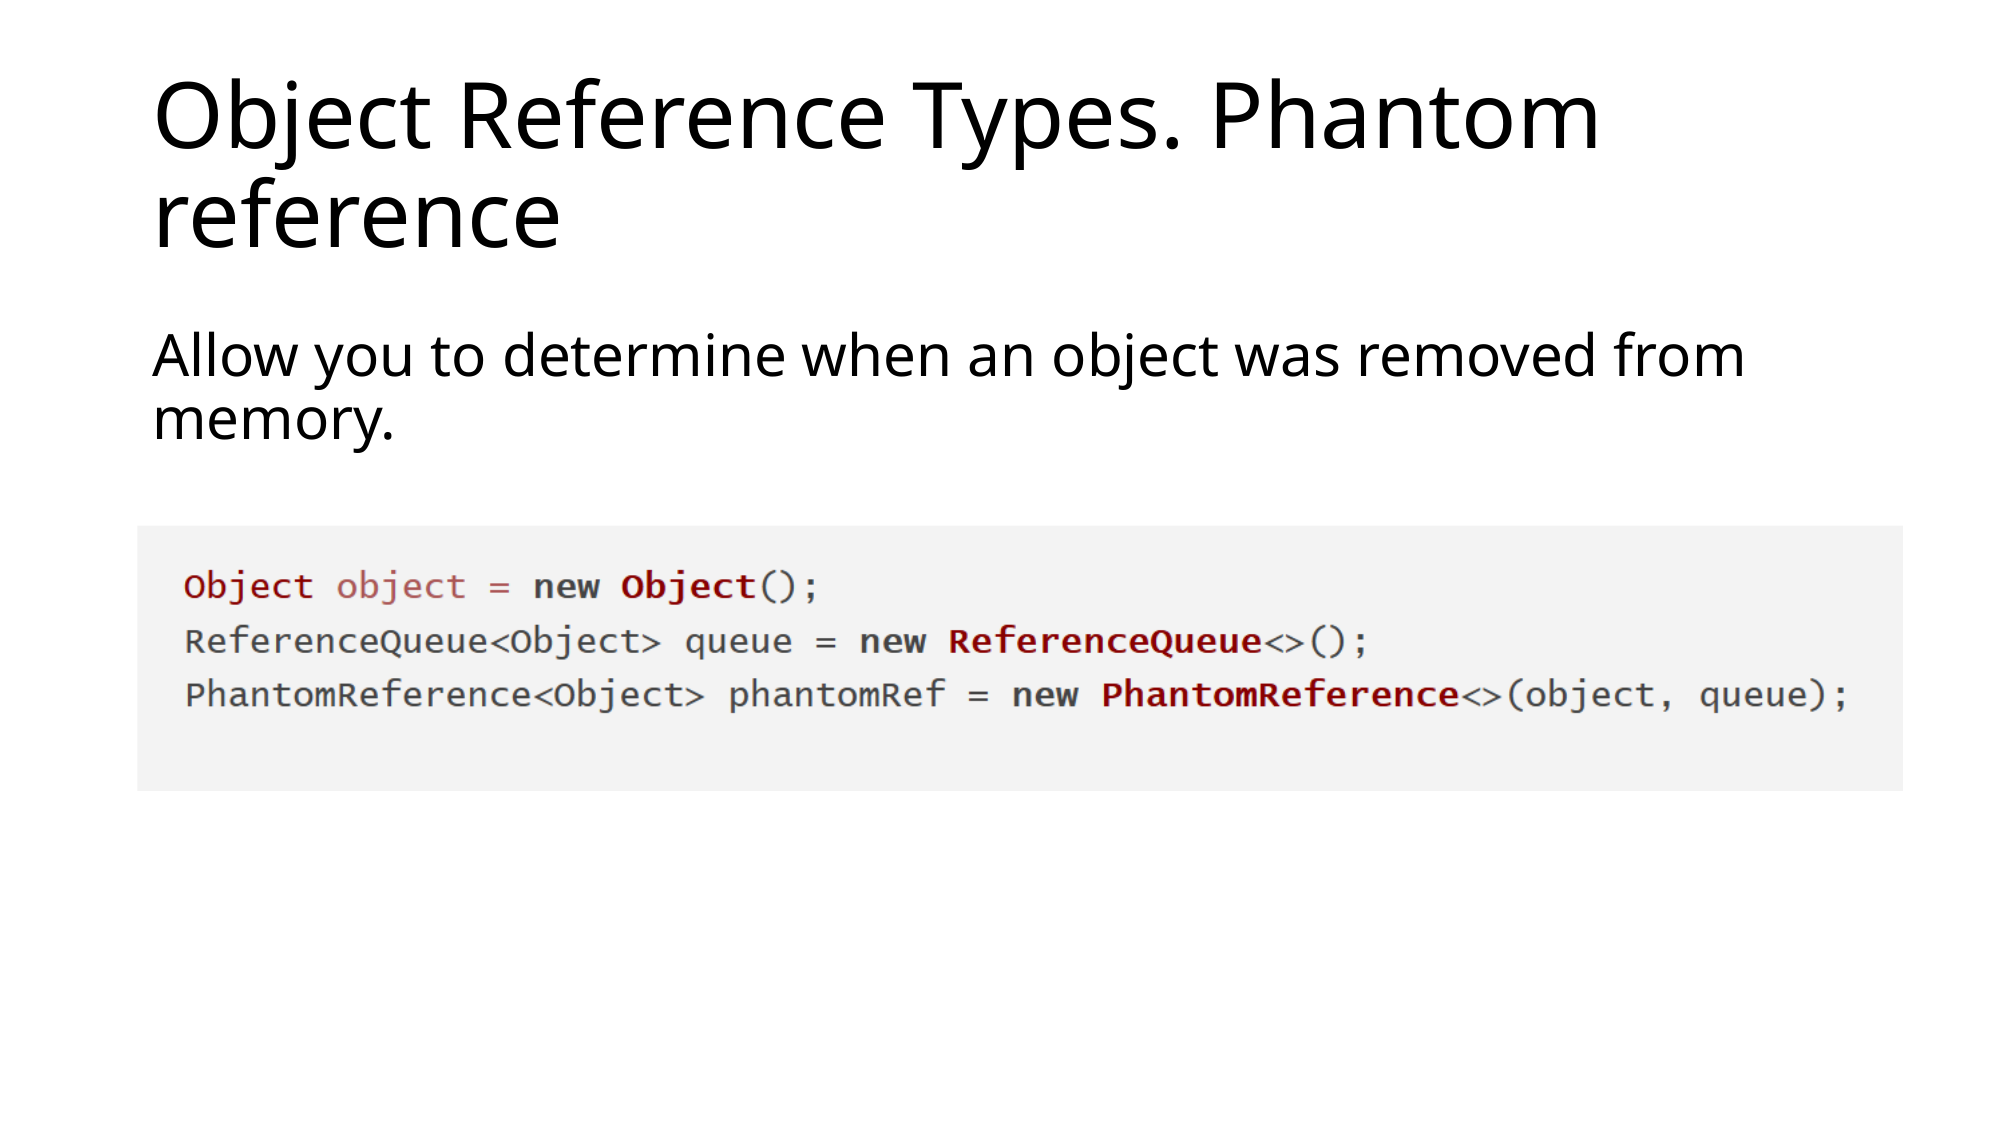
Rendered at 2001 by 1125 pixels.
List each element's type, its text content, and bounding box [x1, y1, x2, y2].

title Object Reference Types. Phantom reference [137, 59, 1863, 278]
list Allow you to determine when an object was removed from memory. [137, 318, 1863, 484]
picture [136, 524, 1904, 791]
